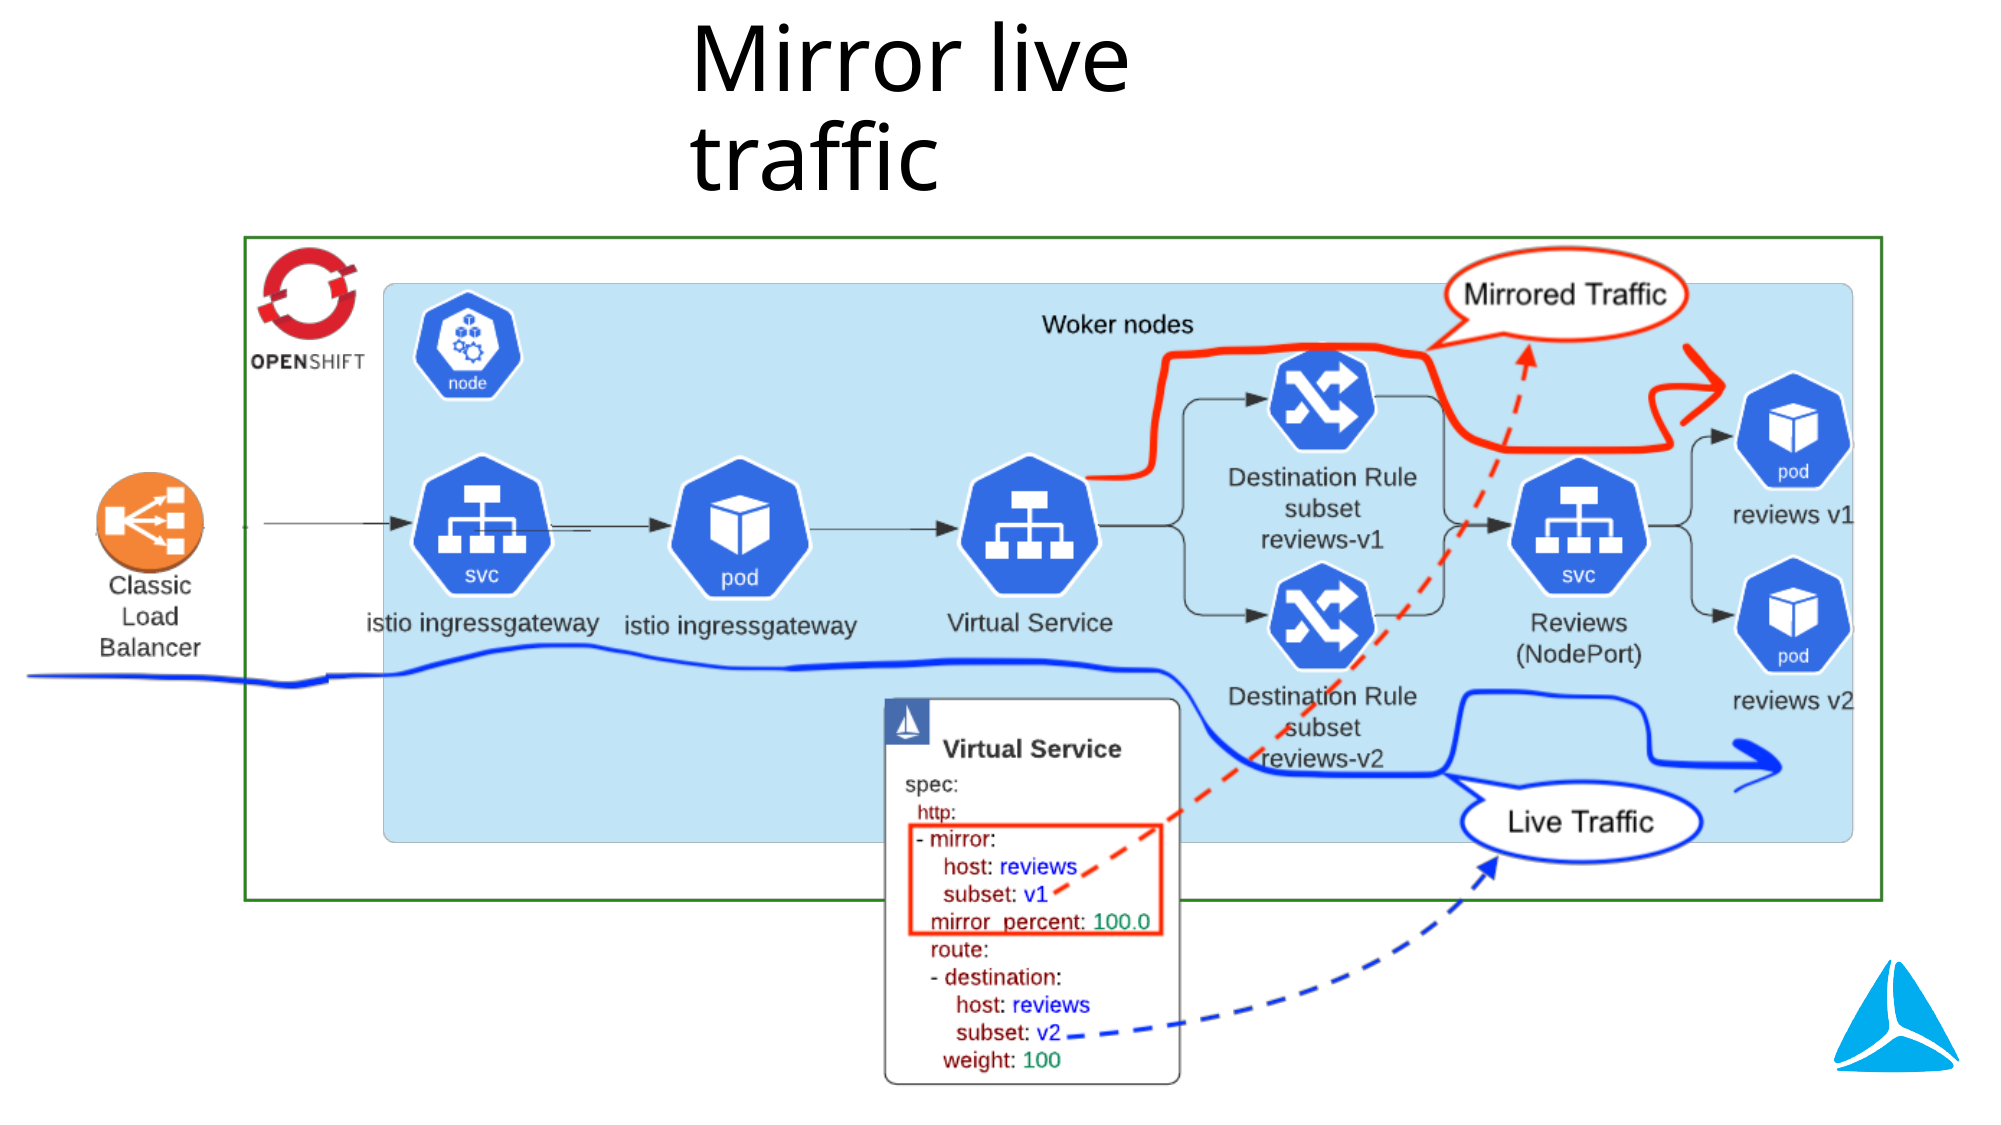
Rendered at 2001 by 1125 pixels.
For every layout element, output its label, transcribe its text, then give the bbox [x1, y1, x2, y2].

picture [1791, 915, 2000, 1125]
title Mirror live traffic [674, 3, 1326, 170]
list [0, 170, 2000, 1125]
